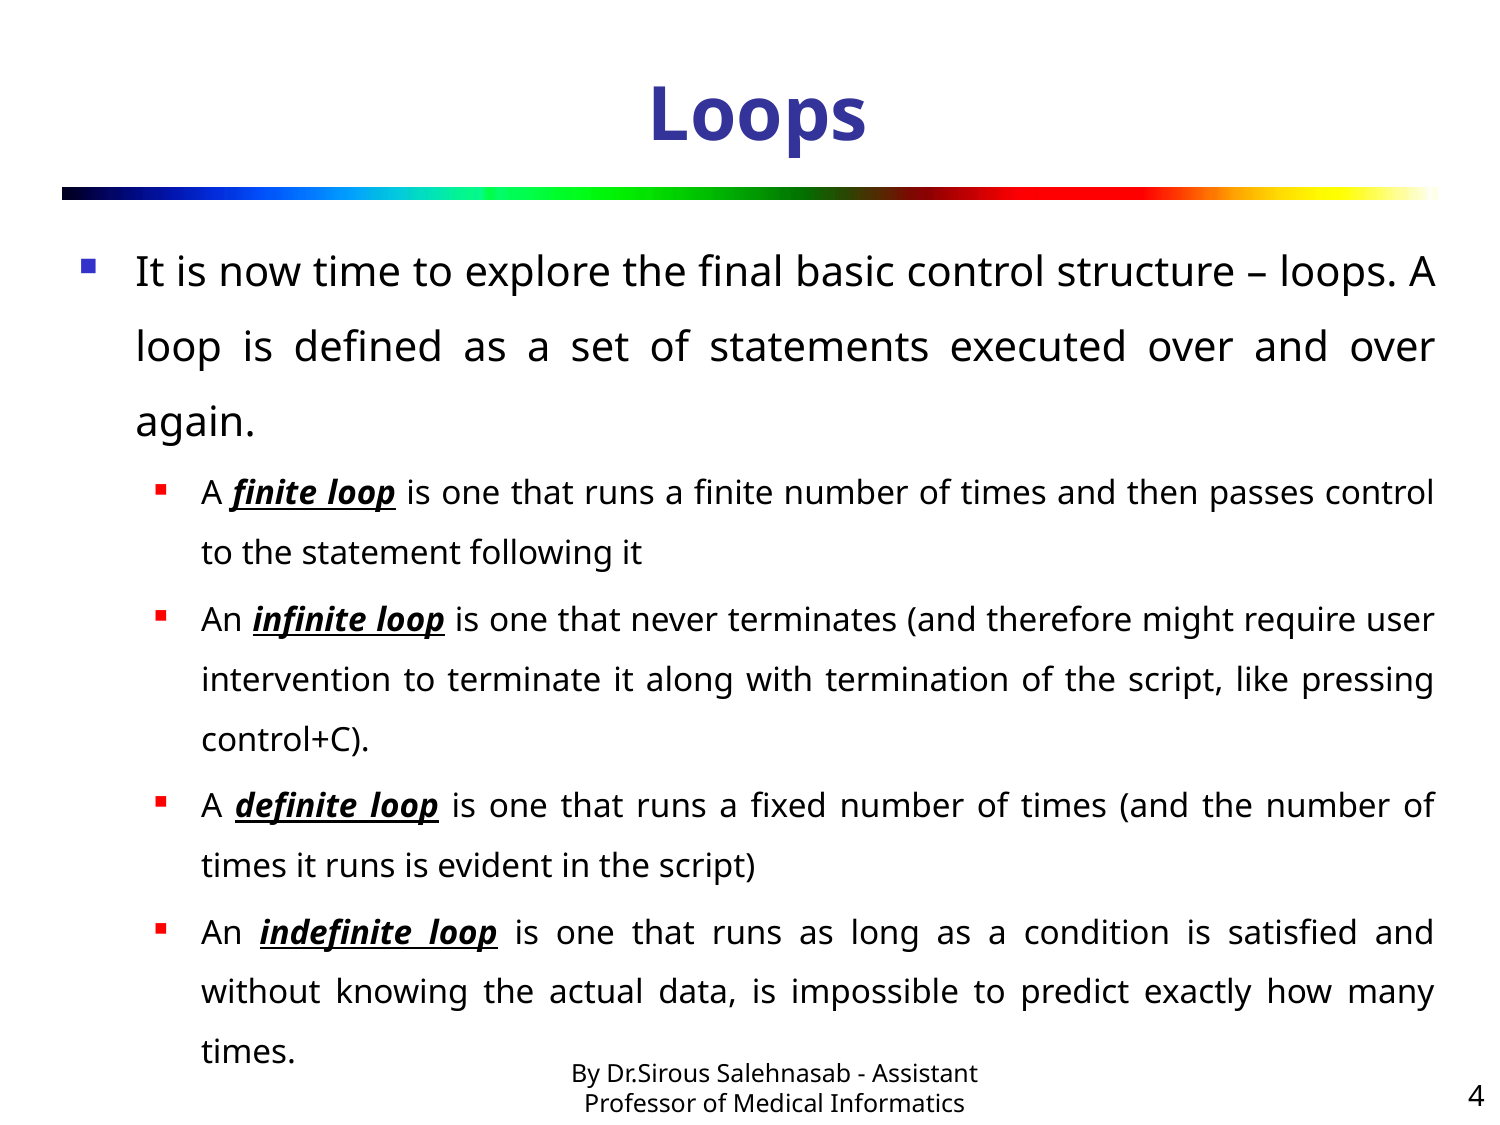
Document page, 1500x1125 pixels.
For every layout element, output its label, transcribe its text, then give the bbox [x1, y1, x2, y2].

list It is now time to explore the final basic control structure – loops. A loop is defined as a set of statements executed over and over again. A finite loop is one that runs a finite number of times and then passes control to the statement following it An infinite loop is one that never terminates (and therefore might require user intervention to terminate it along with termination of the script, like pressing control+C). A definite loop is one that runs a fixed number of times (and the number of times it runs is evident in the script) An indefinite loop is one that runs as long as a condition is satisfied and without knowing the actual data, is impossible to predict exactly how many times. [64, 212, 1452, 1050]
slide_number 4 [1187, 1049, 1500, 1125]
picture [62, 187, 355, 200]
picture [382, 187, 1438, 200]
footer By Dr.Sirous Salehnasab - Assistant Professor of Medical Informatics [537, 1062, 1013, 1125]
title Loops [125, 37, 1391, 163]
